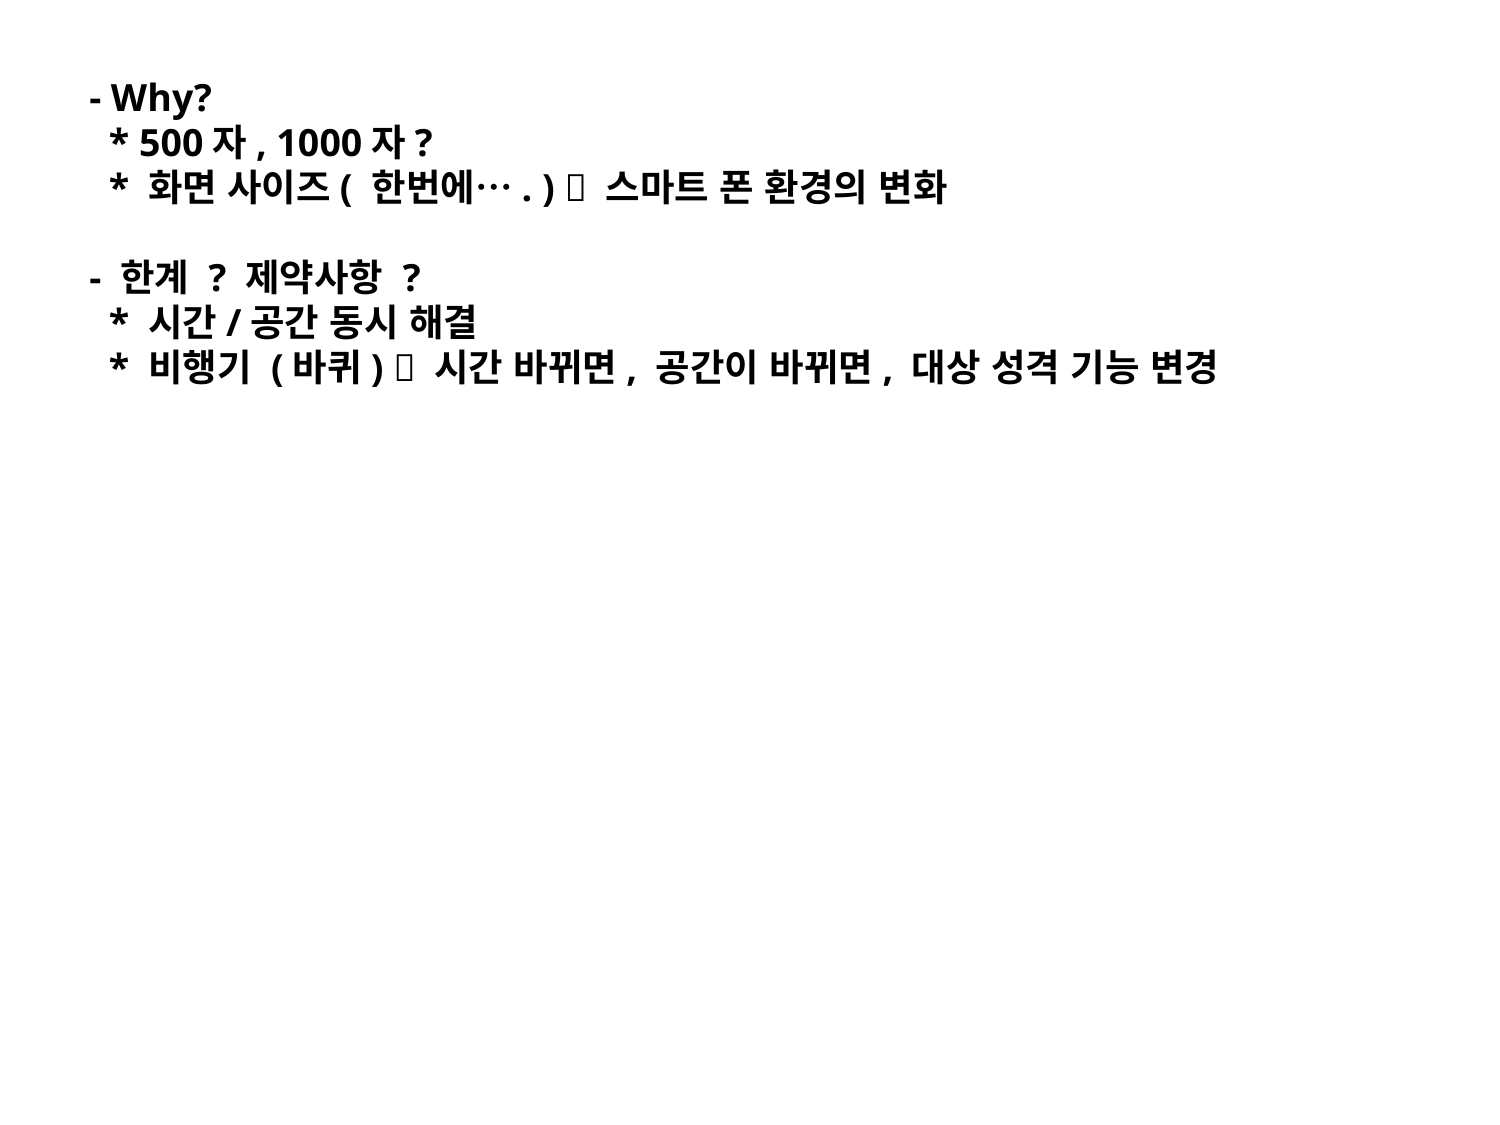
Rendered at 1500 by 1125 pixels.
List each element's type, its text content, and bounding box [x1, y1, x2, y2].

text_box - Why? * 500자, 1000자? * 화면 사이즈( 한번에…. )  스마트 폰 환경의 변화 - 한계 ? 제약사항 ? * 시간/공간 동시 해결 * 비행기 (바퀴)  시간 바뀌면, 공간이 바뀌면, 대상 성격 기능 변경 [64, 66, 1412, 667]
